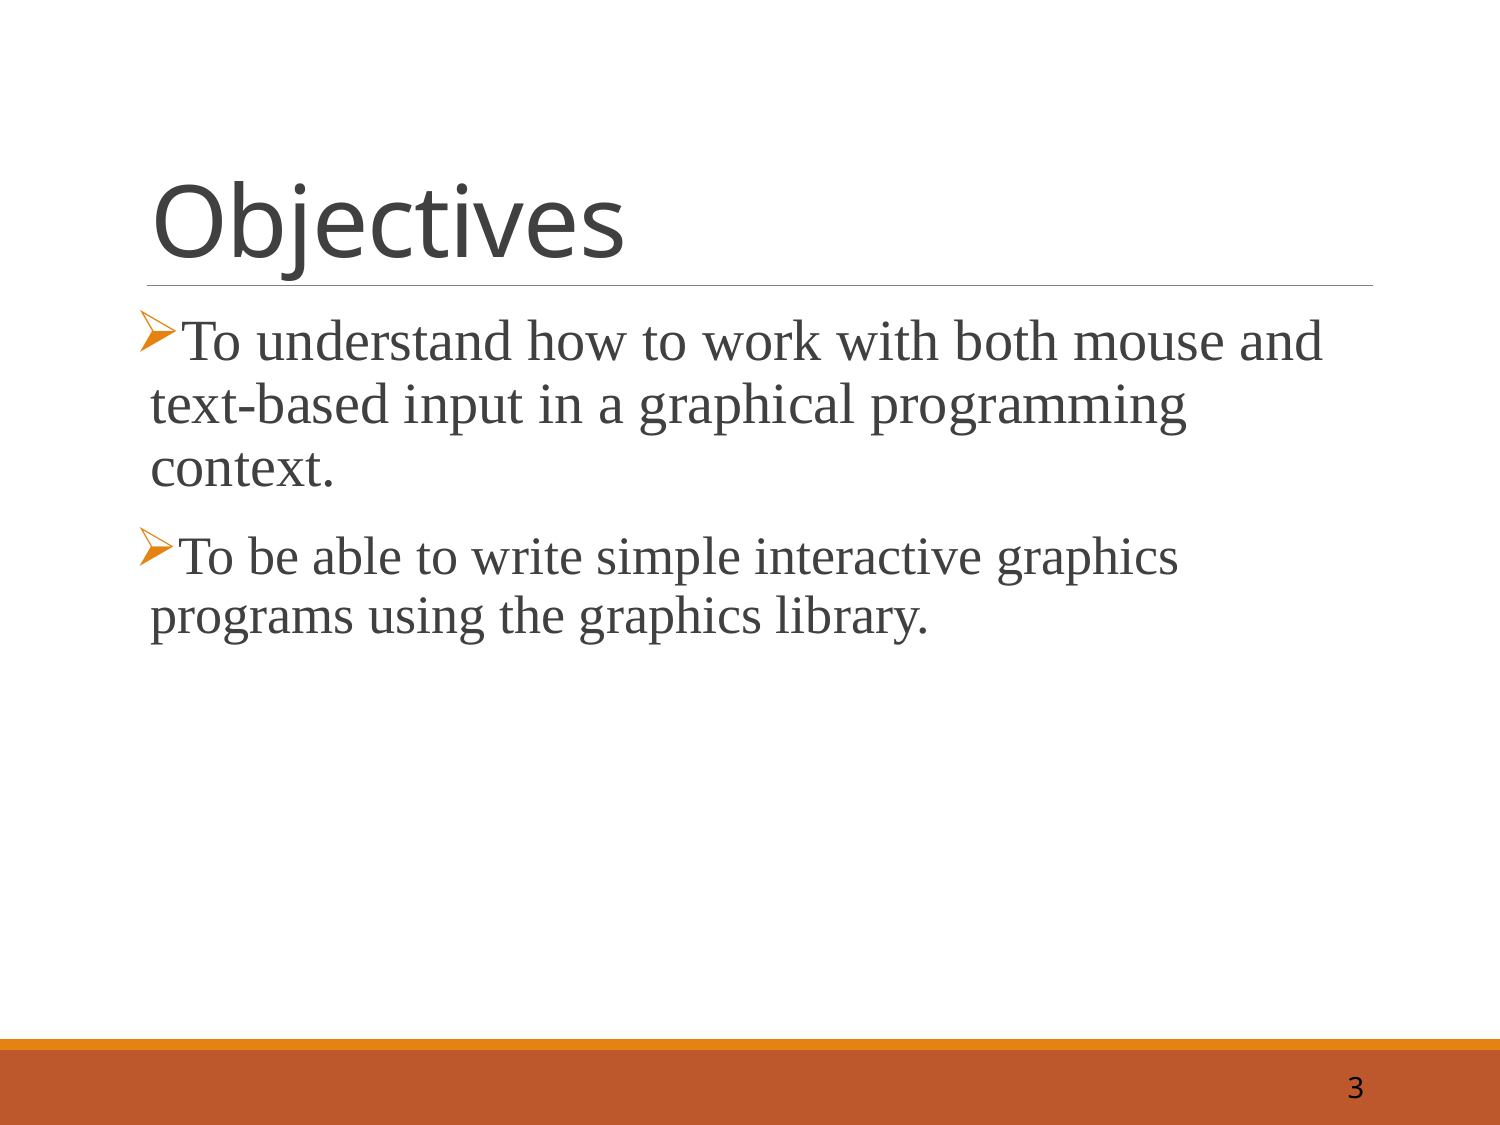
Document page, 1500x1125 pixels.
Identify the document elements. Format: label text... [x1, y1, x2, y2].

title Objectives [135, 47, 1373, 285]
slide_number 3 [1218, 1059, 1380, 1120]
list To understand how to work with both mouse and text-based input in a graphical programming context. To be able to write simple interactive graphics programs using the graphics library. [135, 302, 1373, 963]
